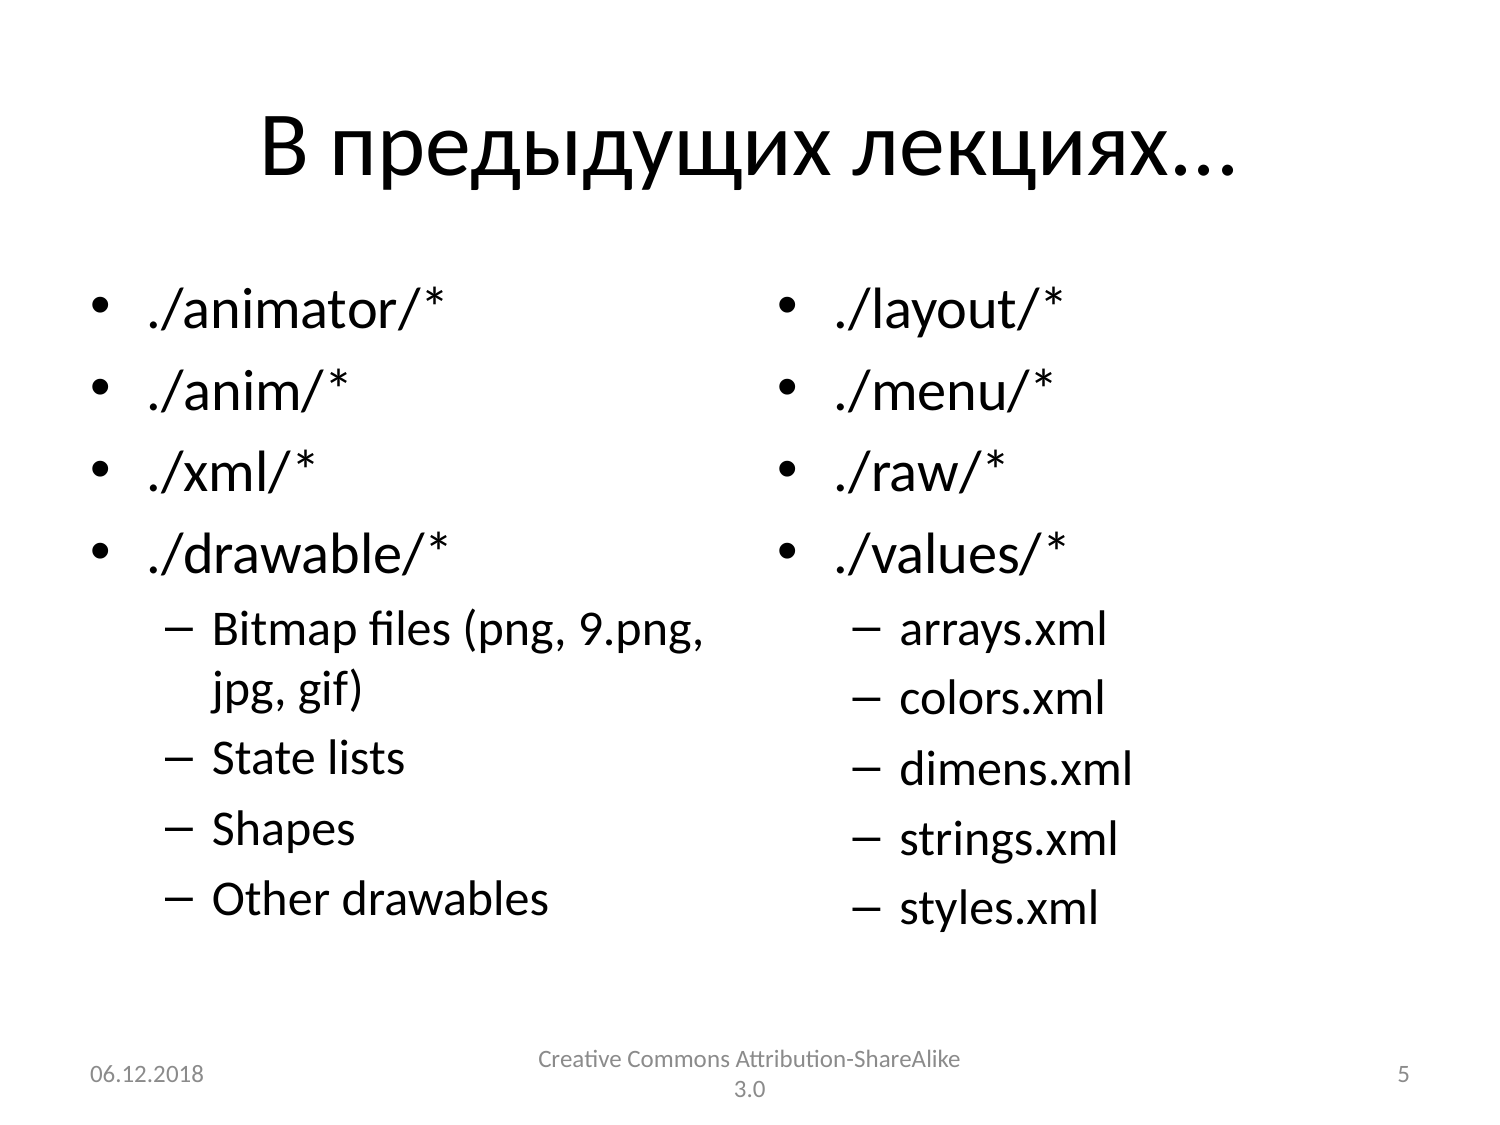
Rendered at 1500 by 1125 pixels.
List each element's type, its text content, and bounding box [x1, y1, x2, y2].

slide_number 5 [1074, 1042, 1425, 1103]
list ./layout/* ./menu/* ./raw/* ./values/* arrays.xml colors.xml dimens.xml strings.xml styles.xml [762, 262, 1426, 1006]
list ./animator/* ./anim/* ./xml/* ./drawable/* Bitmap files (png, 9.png, jpg, gif) State lists Shapes Other drawables [74, 262, 738, 1006]
footer Creative Commons Attribution-ShareAlike 3.0 [512, 1042, 988, 1103]
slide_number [75, 1042, 425, 1103]
title В предыдущих лекциях... [74, 44, 1426, 233]
